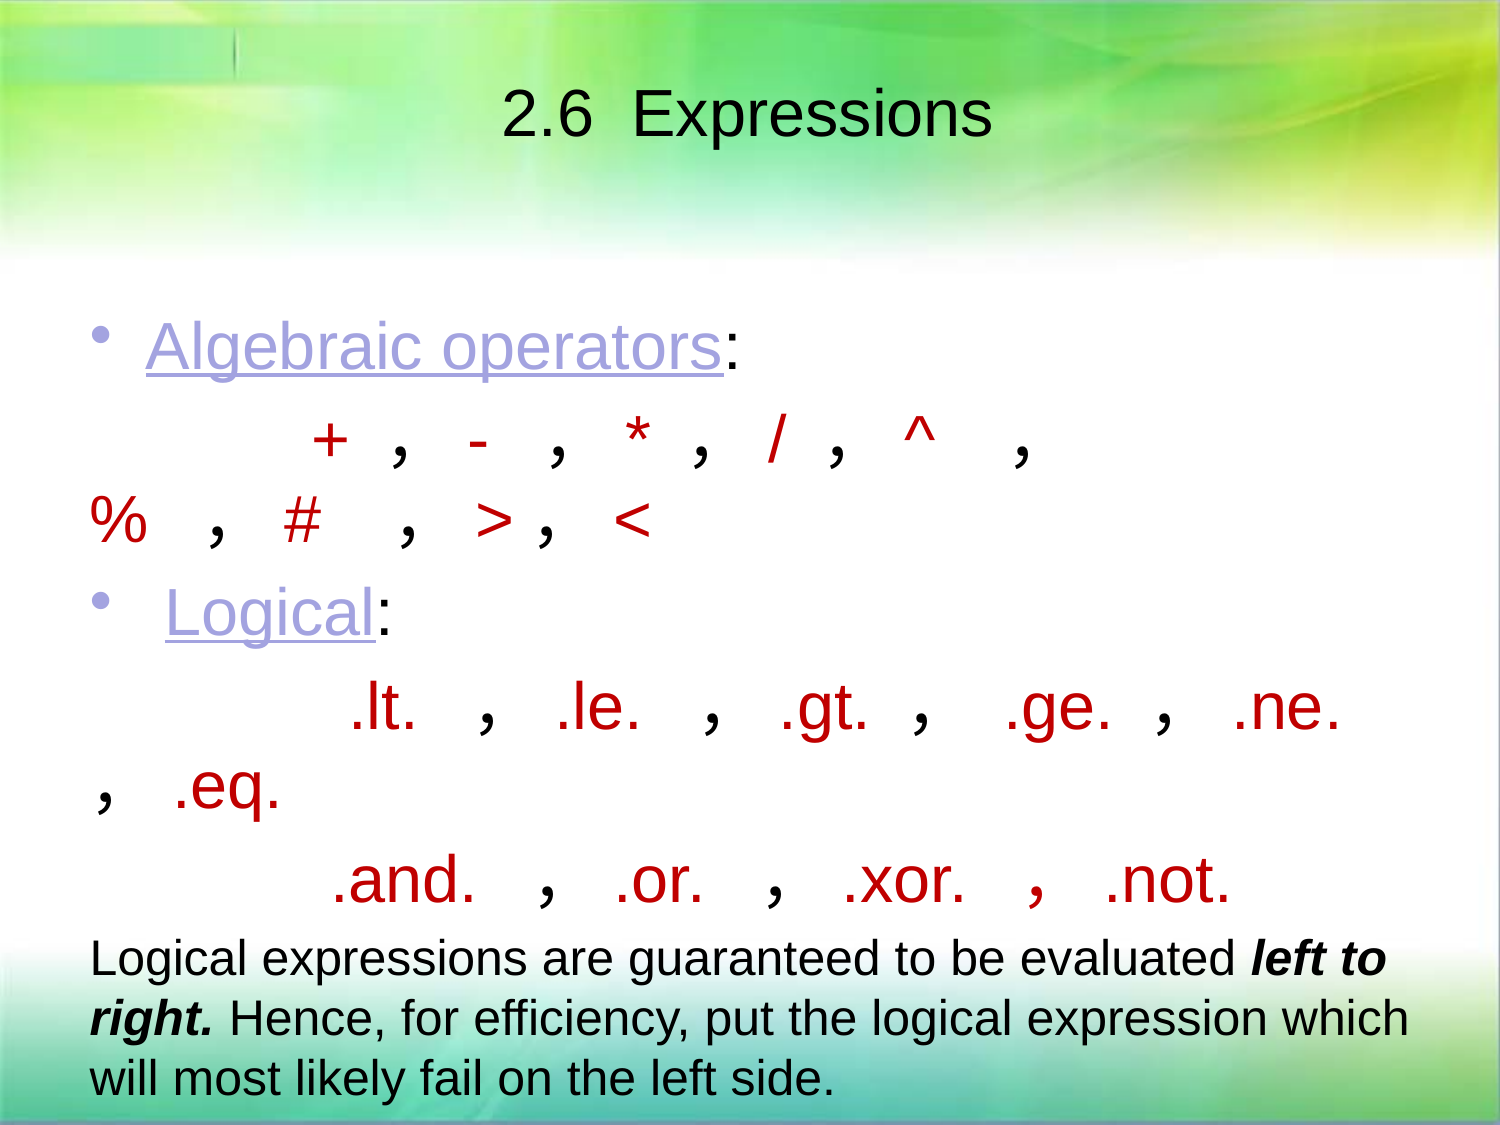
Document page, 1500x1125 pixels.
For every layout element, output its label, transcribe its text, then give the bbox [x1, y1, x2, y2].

picture [0, 0, 1500, 1125]
text_box 2.6 Expressions [73, 65, 1424, 155]
list Algebraic operators: + ，- ，* ，/ ，^ ，% ，# ，>，< Logical: .lt. ，.le. ，.gt. ， .ge. ，.ne. ，.eq. .and. ，.or. ，.xor. ，.not. Logical expressions are guaranteed to be evaluated left to right. Hence, for efficiency, put the logical expression which will most likely fail on the left side. [74, 201, 1444, 1051]
